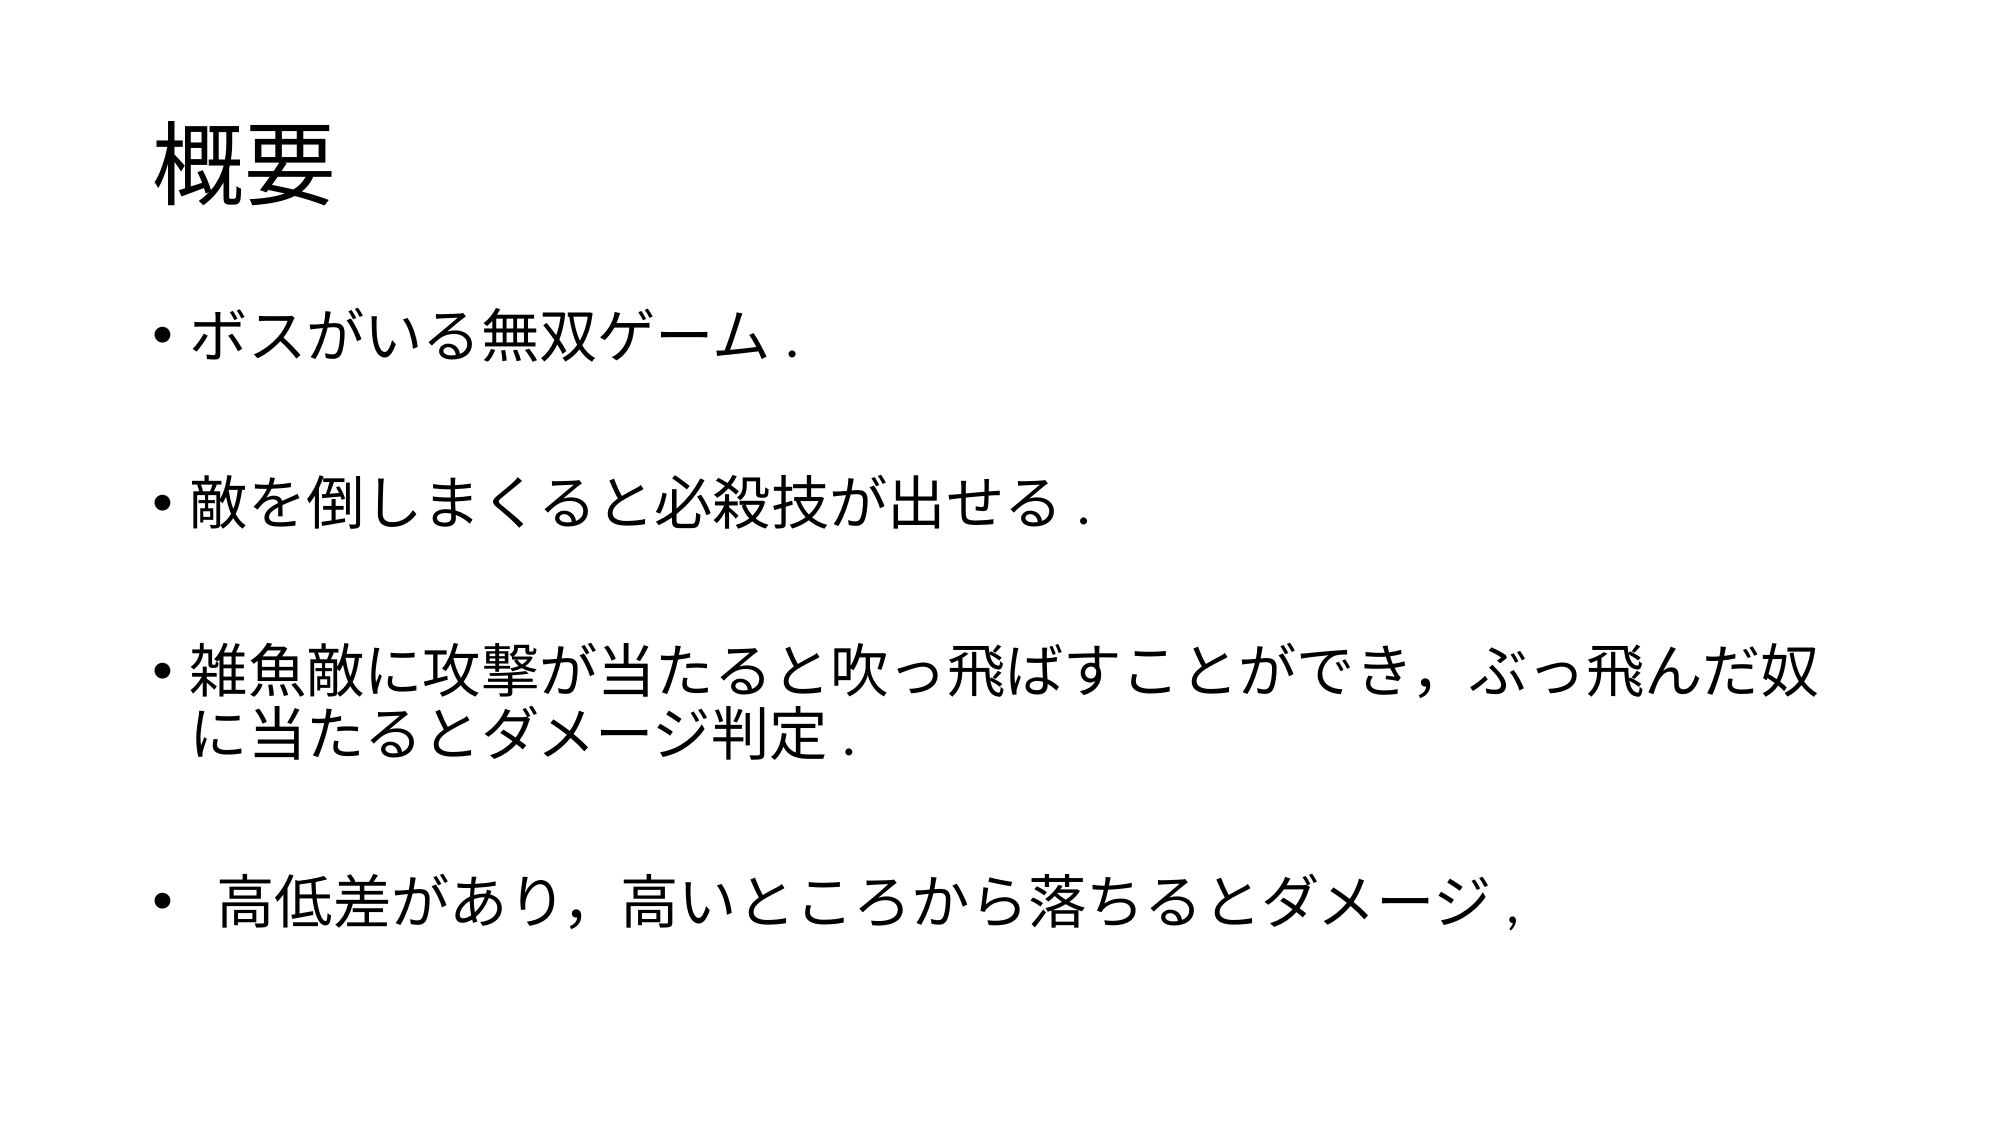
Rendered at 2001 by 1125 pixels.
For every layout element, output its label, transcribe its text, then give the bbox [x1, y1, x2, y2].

title 概要 [137, 59, 1863, 278]
list ボスがいる無双ゲーム. 敵を倒しまくると必殺技が出せる. 雑魚敵に攻撃が当たると吹っ飛ばすことができ，ぶっ飛んだ奴に当たるとダメージ判定. 高低差があり，高いところから落ちるとダメージ, [137, 299, 1863, 1014]
